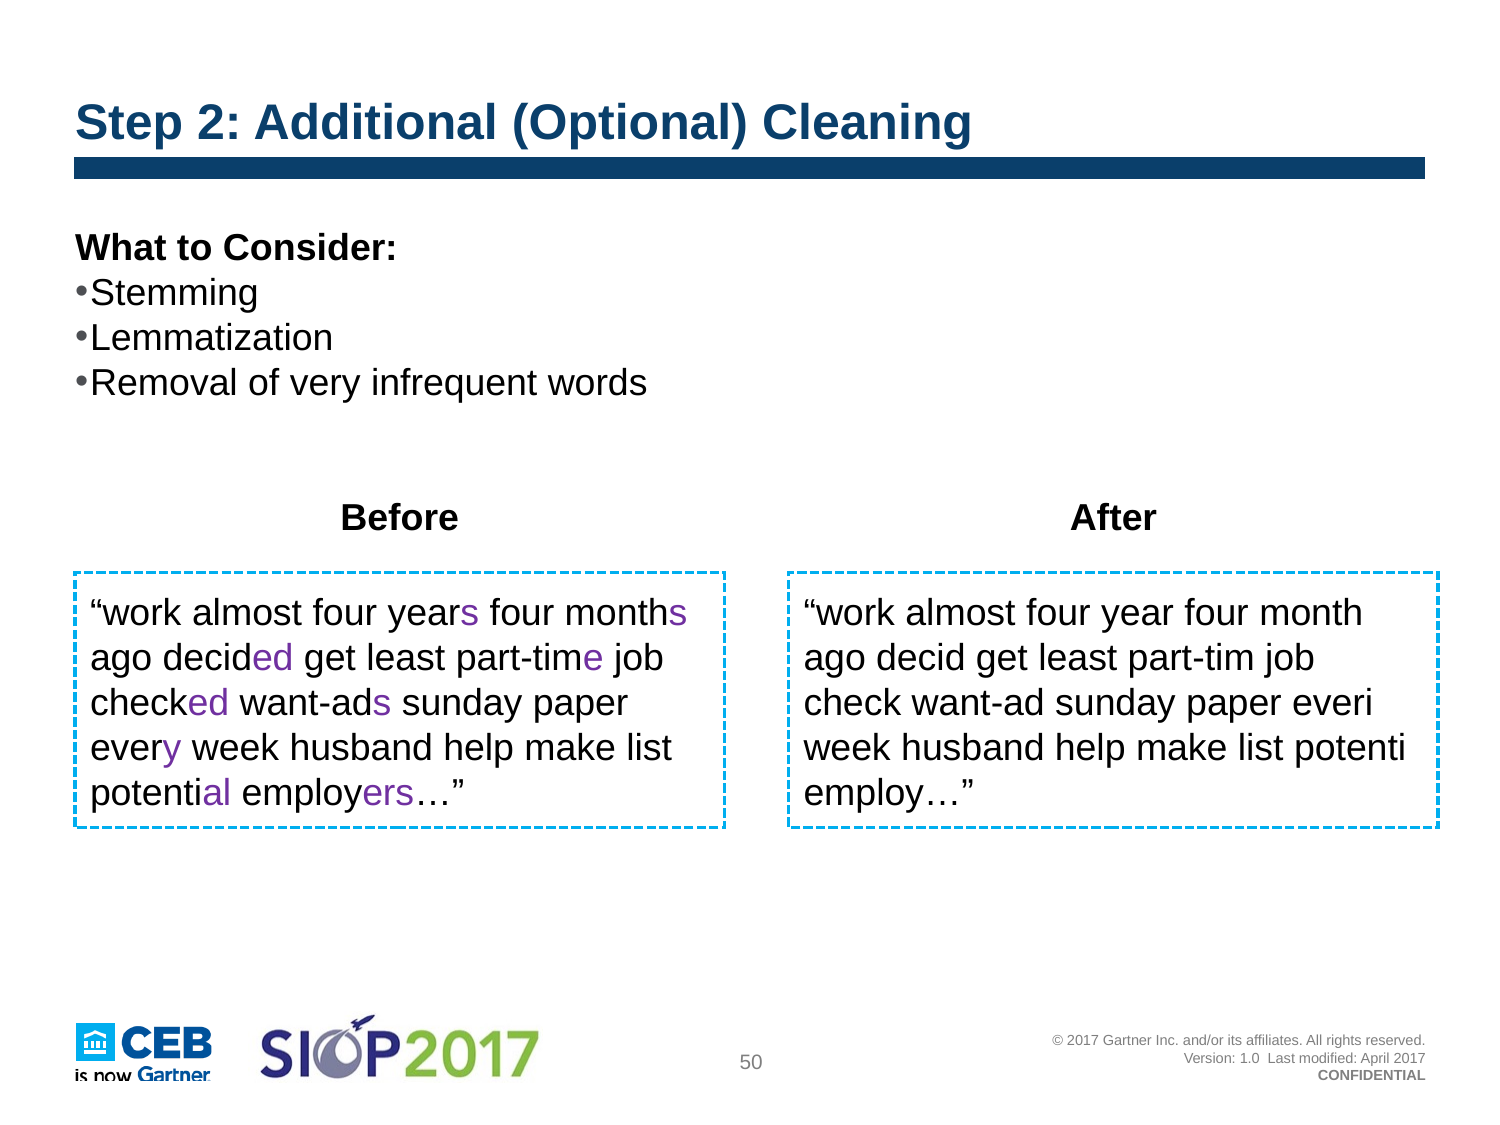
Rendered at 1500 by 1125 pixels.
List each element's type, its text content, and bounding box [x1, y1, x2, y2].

title Step 2: Additional (Optional) Cleaning [75, 59, 1425, 157]
text_box “work almost four years four months ago decided get least part-time job checked want-ads sunday paper every week husband help make list potential employers…” [75, 572, 725, 828]
text_box After [970, 492, 1257, 538]
text_box Before [256, 492, 543, 538]
list What to Consider: Stemming Lemmatization Removal of very infrequent words [74, 222, 747, 460]
text_box “work almost four year four month ago decid get least part-tim job check want-ad sunday paper everi week husband help make list potenti employ…” [788, 572, 1438, 828]
picture [248, 1011, 543, 1083]
